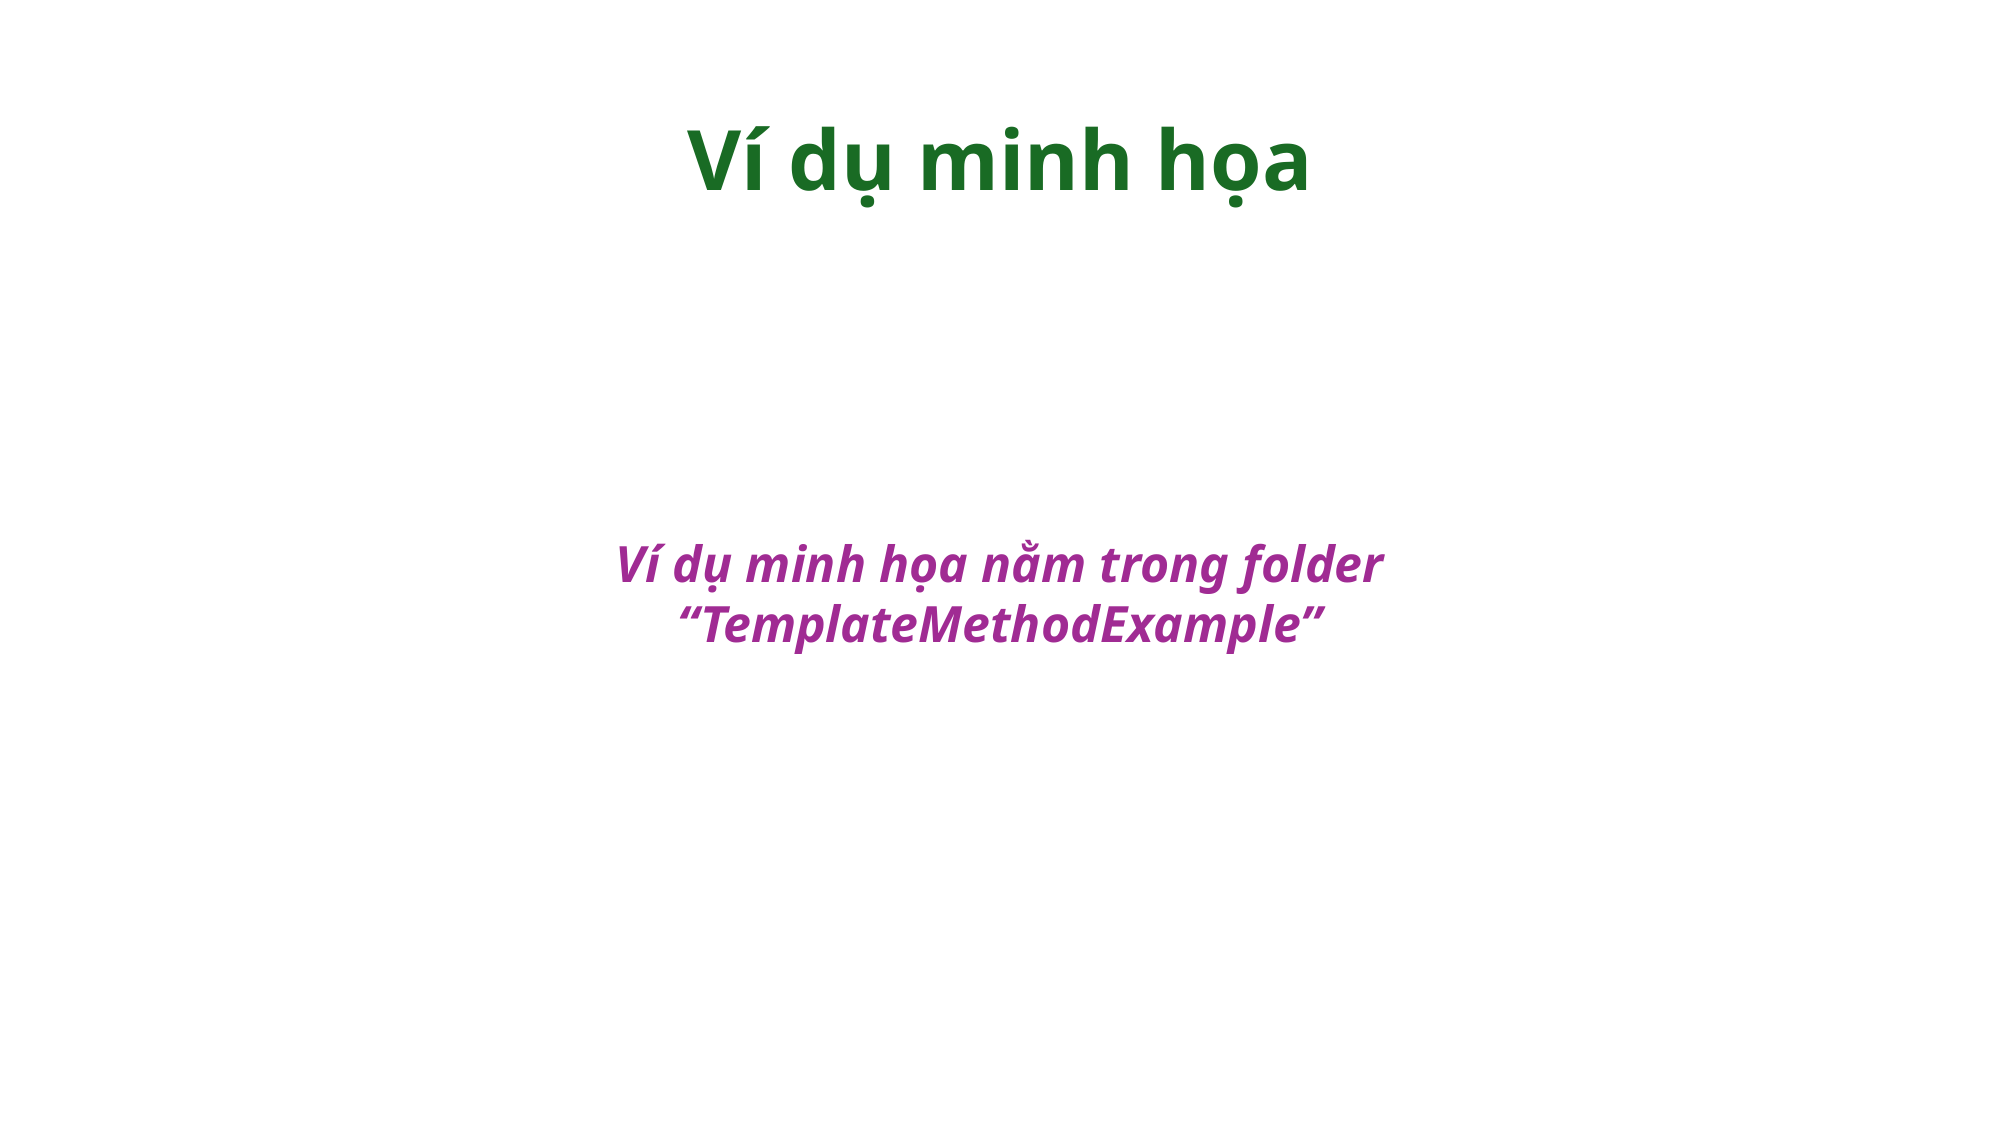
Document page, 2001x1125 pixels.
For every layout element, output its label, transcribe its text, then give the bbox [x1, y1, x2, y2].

text_box Ví dụ minh họa [448, 0, 1552, 215]
text_box Ví dụ minh họa nằm trong folder “TemplateMethodExample” [282, 524, 1718, 660]
